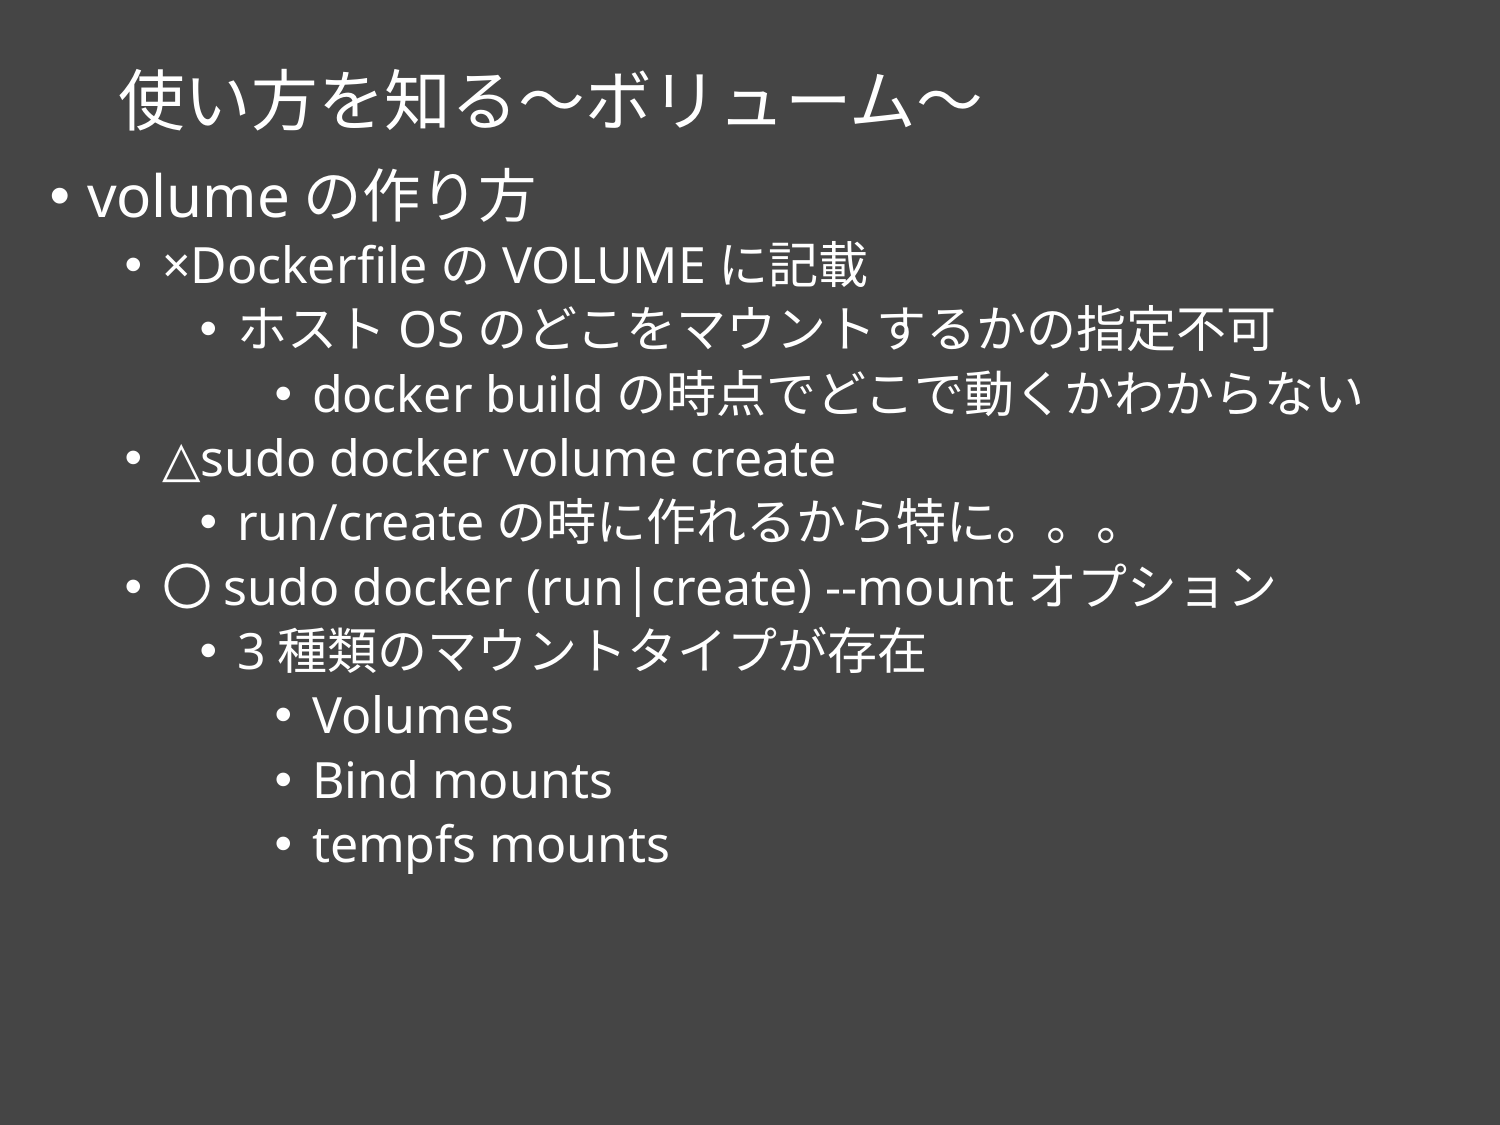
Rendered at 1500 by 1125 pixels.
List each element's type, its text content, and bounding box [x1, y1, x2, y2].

title 使い方を知る～ボリューム～ [103, 59, 1458, 148]
list volumeの作り方 ×DockerfileのVOLUMEに記載 ホストOSのどこをマウントするかの指定不可 docker buildの時点でどこで動くかわからない △sudo docker volume create run/createの時に作れるから特に。。。 〇sudo docker (run|create) --mountオプション 3種類のマウントタイプが存在 Volumes Bind mounts tempfs mounts [34, 159, 1500, 941]
